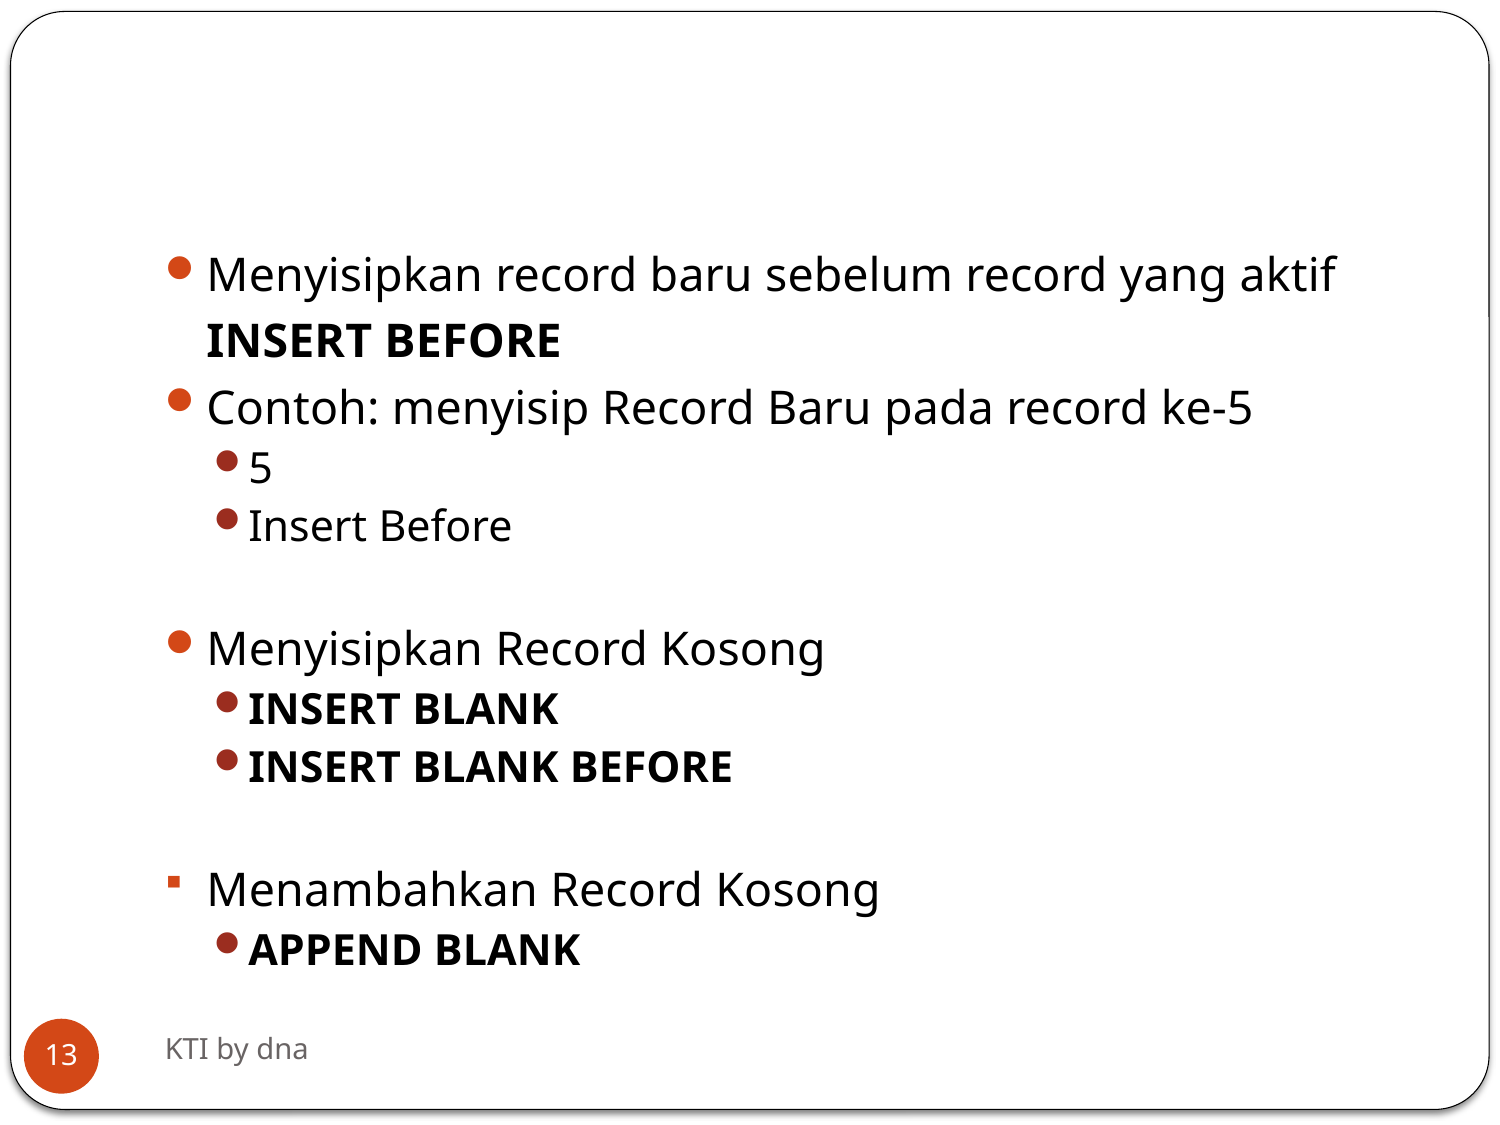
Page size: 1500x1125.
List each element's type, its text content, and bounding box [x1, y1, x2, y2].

footer KTI by dna [150, 1012, 800, 1088]
slide_number 13 [23, 1018, 99, 1094]
list Menyisipkan record baru sebelum record yang aktif INSERT BEFORE Contoh: menyisip Record Baru pada record ke-5 5 Insert Before Menyisipkan Record Kosong INSERT BLANK INSERT BLANK BEFORE Menambahkan Record Kosong APPEND BLANK [150, 237, 1425, 988]
